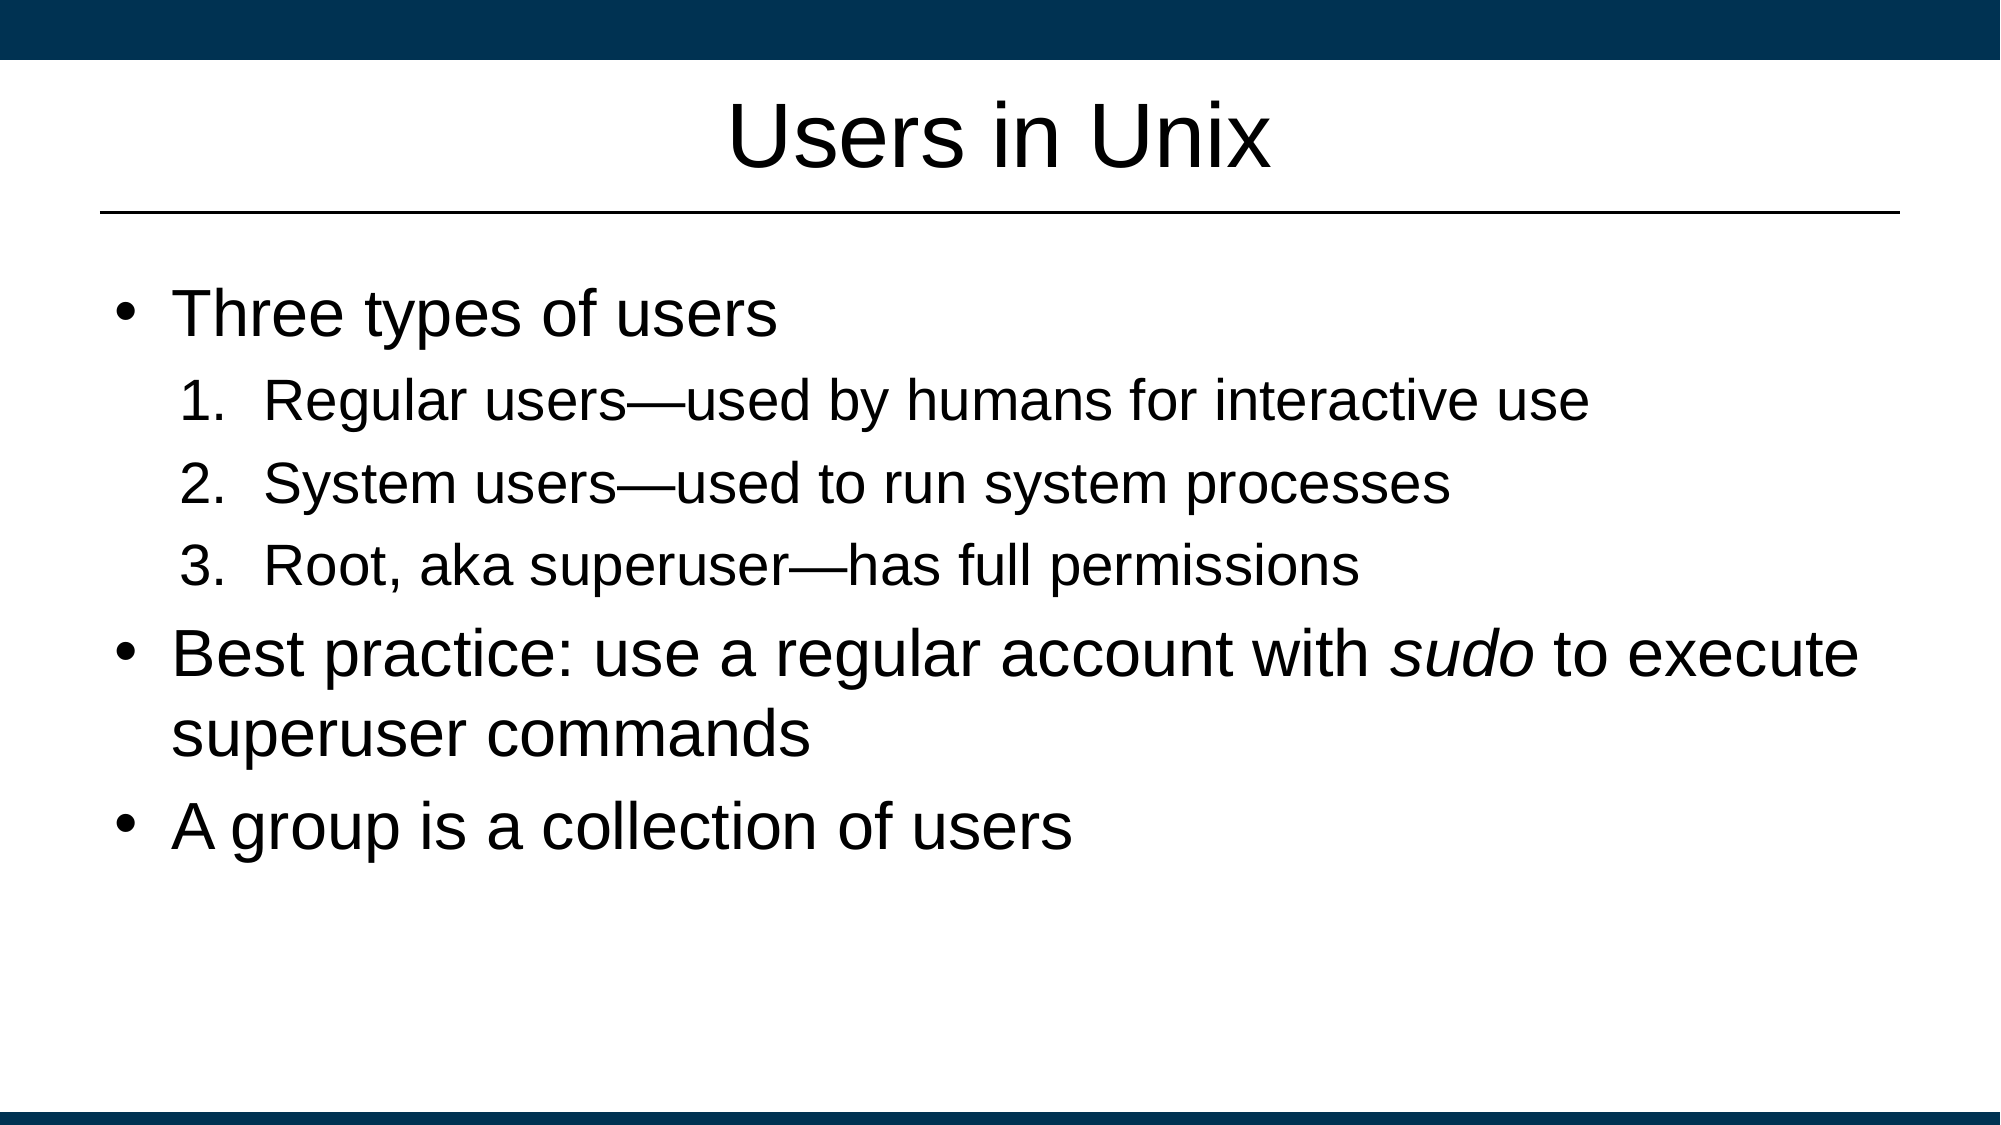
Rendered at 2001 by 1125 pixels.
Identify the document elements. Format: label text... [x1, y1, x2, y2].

title Users in Unix [99, 37, 1900, 225]
list Three types of users Regular users—used by humans for interactive use System users—used to run system processes Root, aka superuser—has full permissions Best practice: use a regular account with sudo to execute superuser commands A group is a collection of users [99, 262, 1900, 1005]
